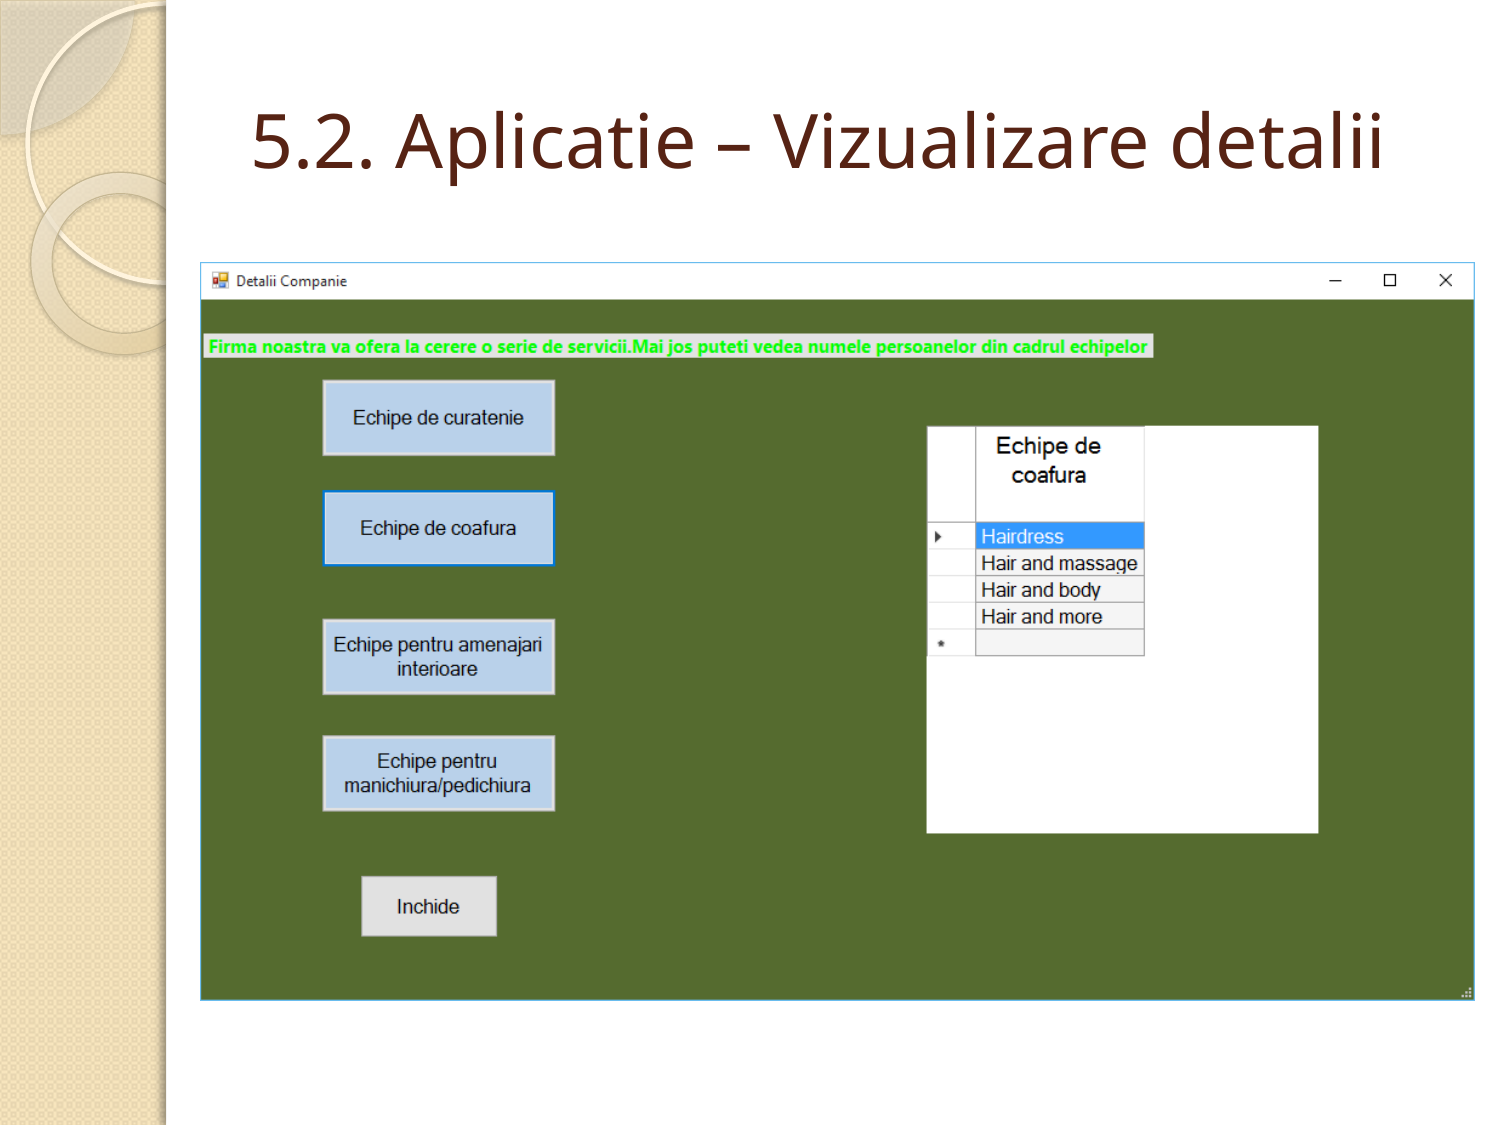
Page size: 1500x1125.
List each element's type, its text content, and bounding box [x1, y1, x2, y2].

title 5.2. Aplicatie – Vizualizare detalii [235, 45, 1466, 233]
picture [199, 262, 1475, 1001]
